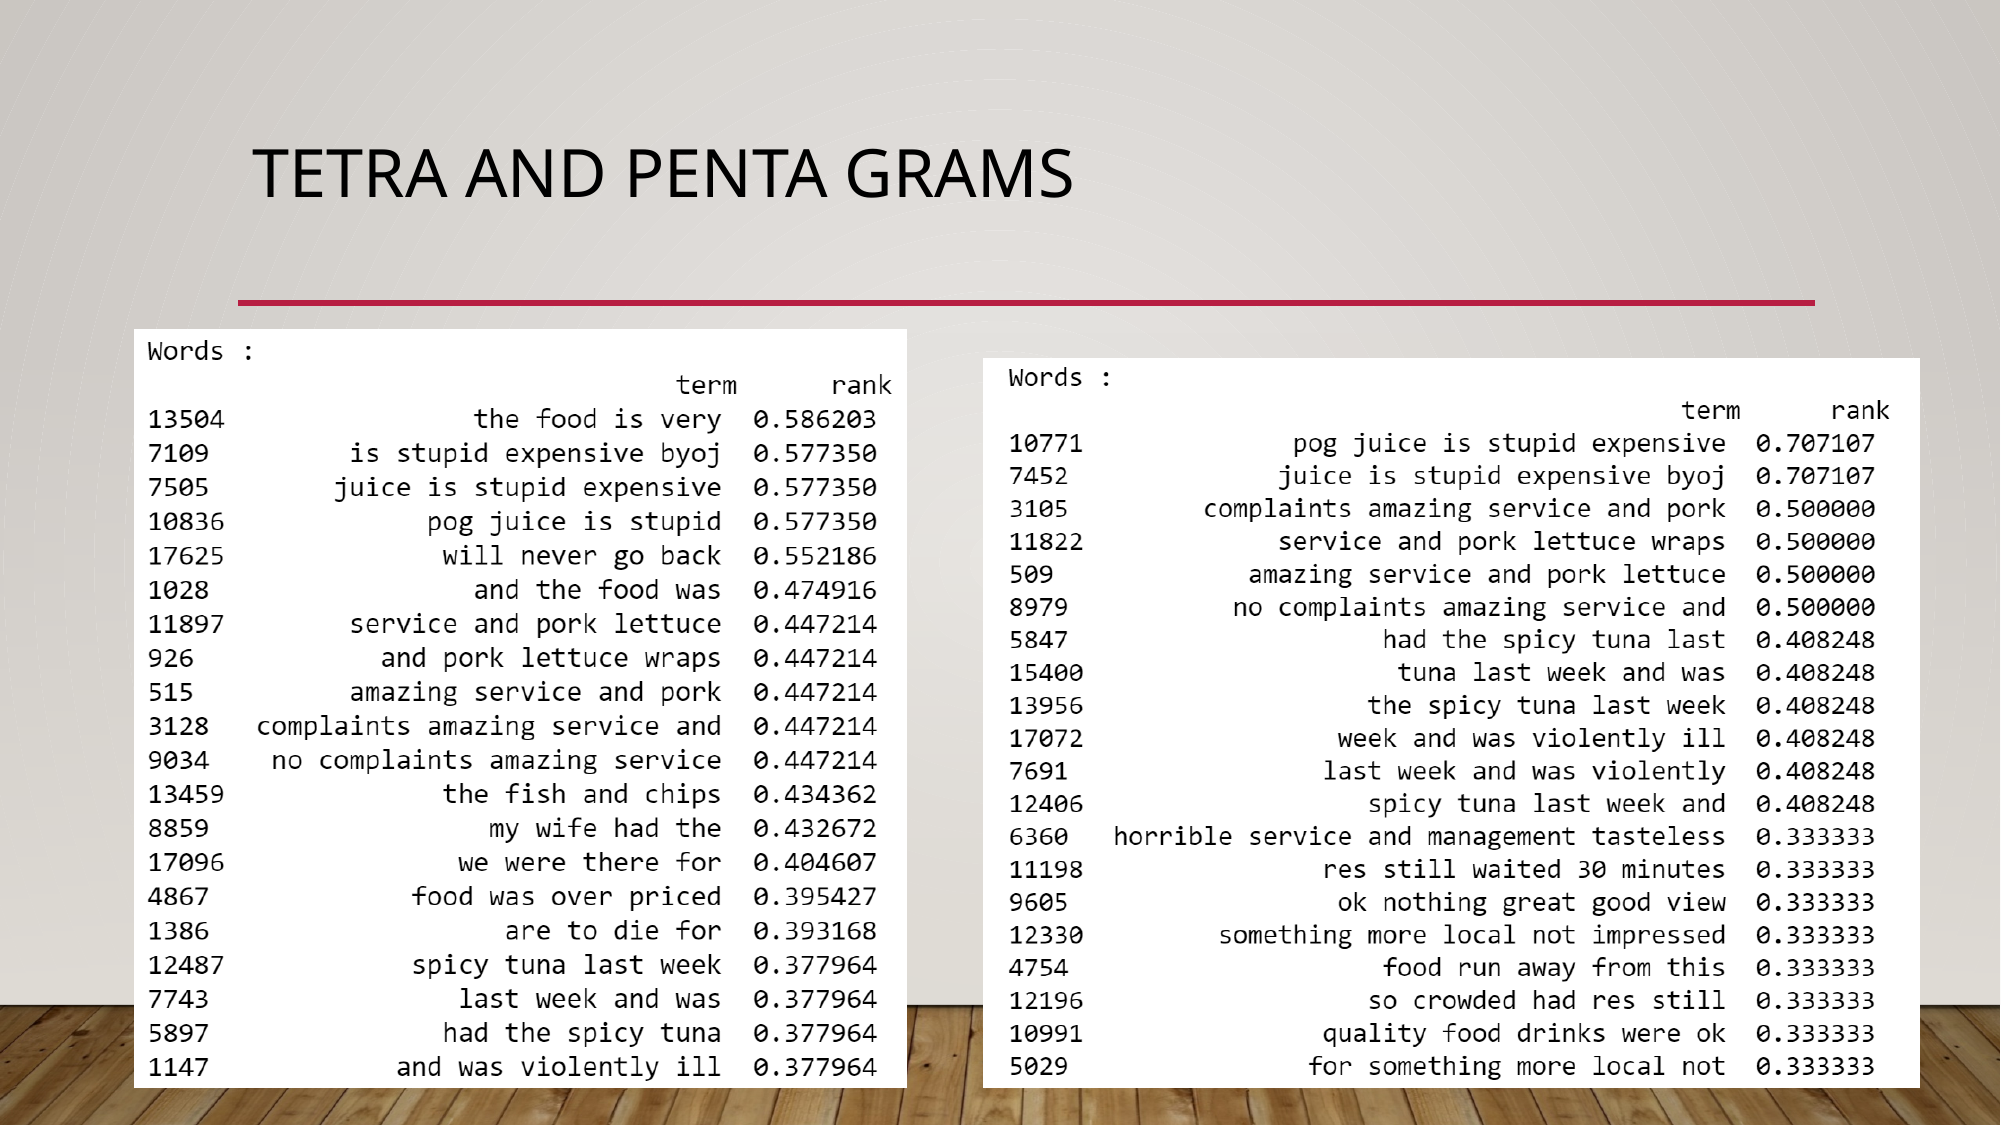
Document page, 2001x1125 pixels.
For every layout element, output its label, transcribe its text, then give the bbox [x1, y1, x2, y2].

picture [0, 1005, 2000, 1125]
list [134, 329, 907, 1088]
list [983, 358, 1920, 1088]
title TETRA AND PENTA GRAMS [237, 132, 1814, 306]
